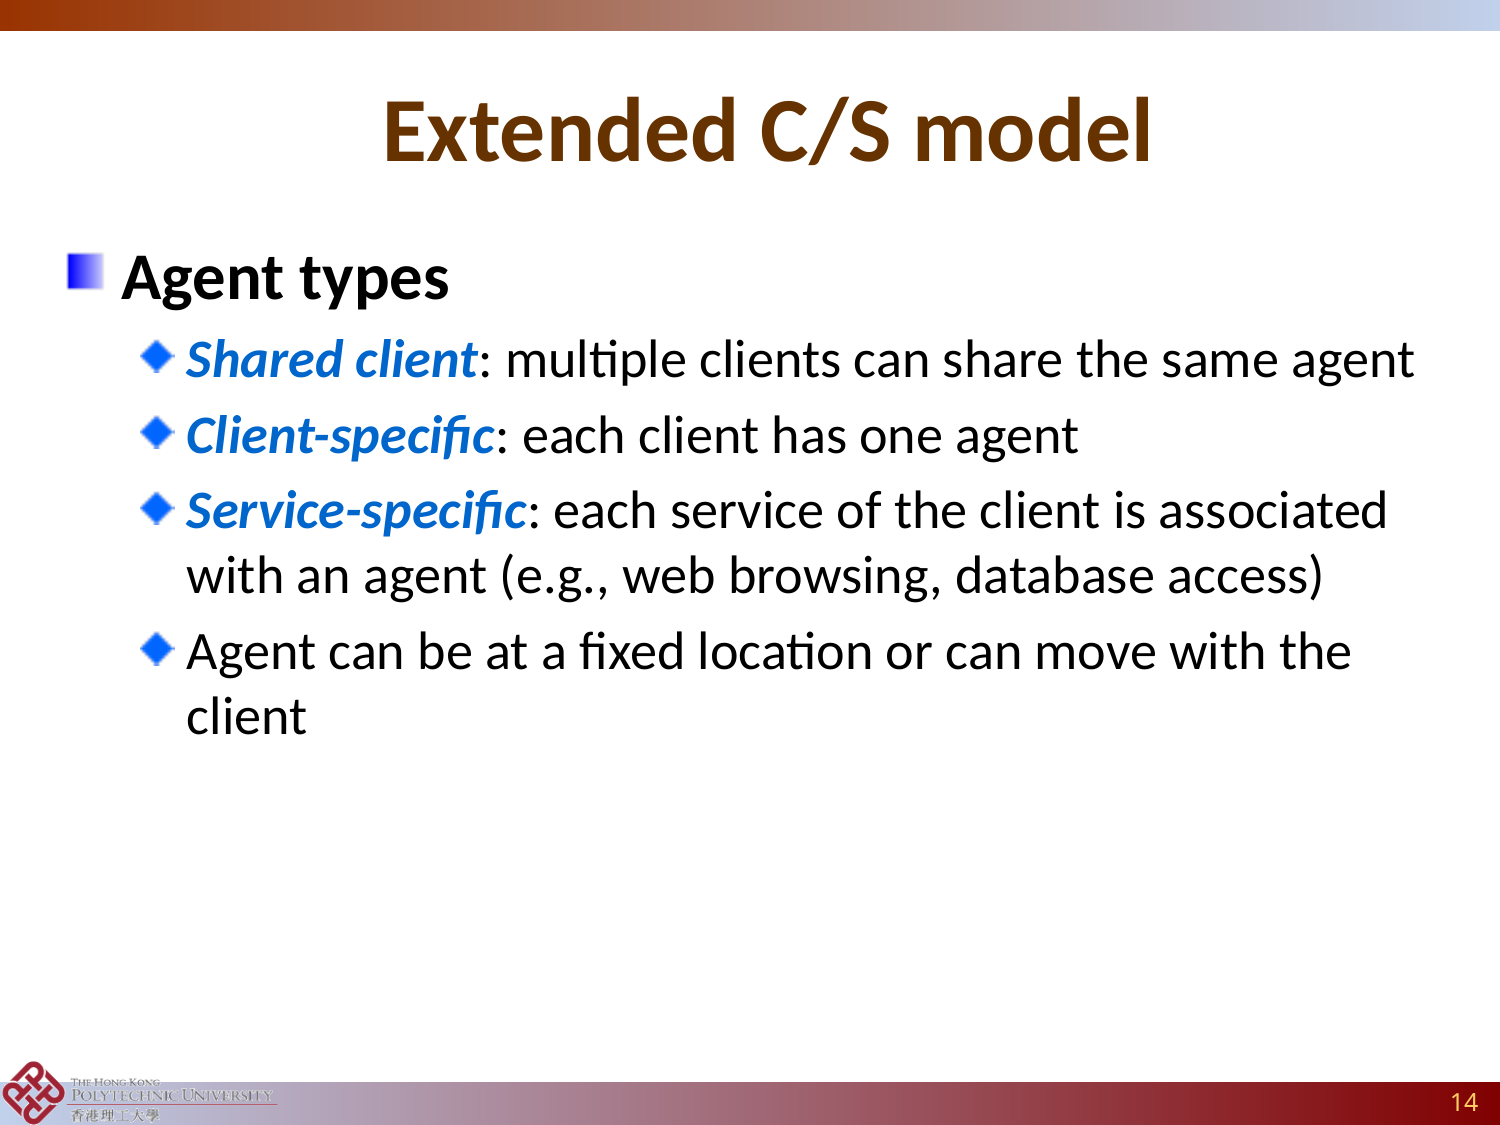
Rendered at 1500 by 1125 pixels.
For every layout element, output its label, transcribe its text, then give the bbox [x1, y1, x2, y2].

title Extended C/S model [37, 62, 1500, 213]
picture [140, 338, 175, 373]
picture [65, 251, 108, 294]
picture [140, 414, 175, 449]
picture [140, 630, 175, 666]
list Agent types Shared client: multiple clients can share the same agent Client-specific: each client has one agent Service-specific: each service of the client is associated with an agent (e.g., web browsing, database access) Agent can be at a fixed location or can move with the client [50, 224, 1463, 1000]
picture [0, 1061, 278, 1125]
picture [140, 490, 175, 525]
